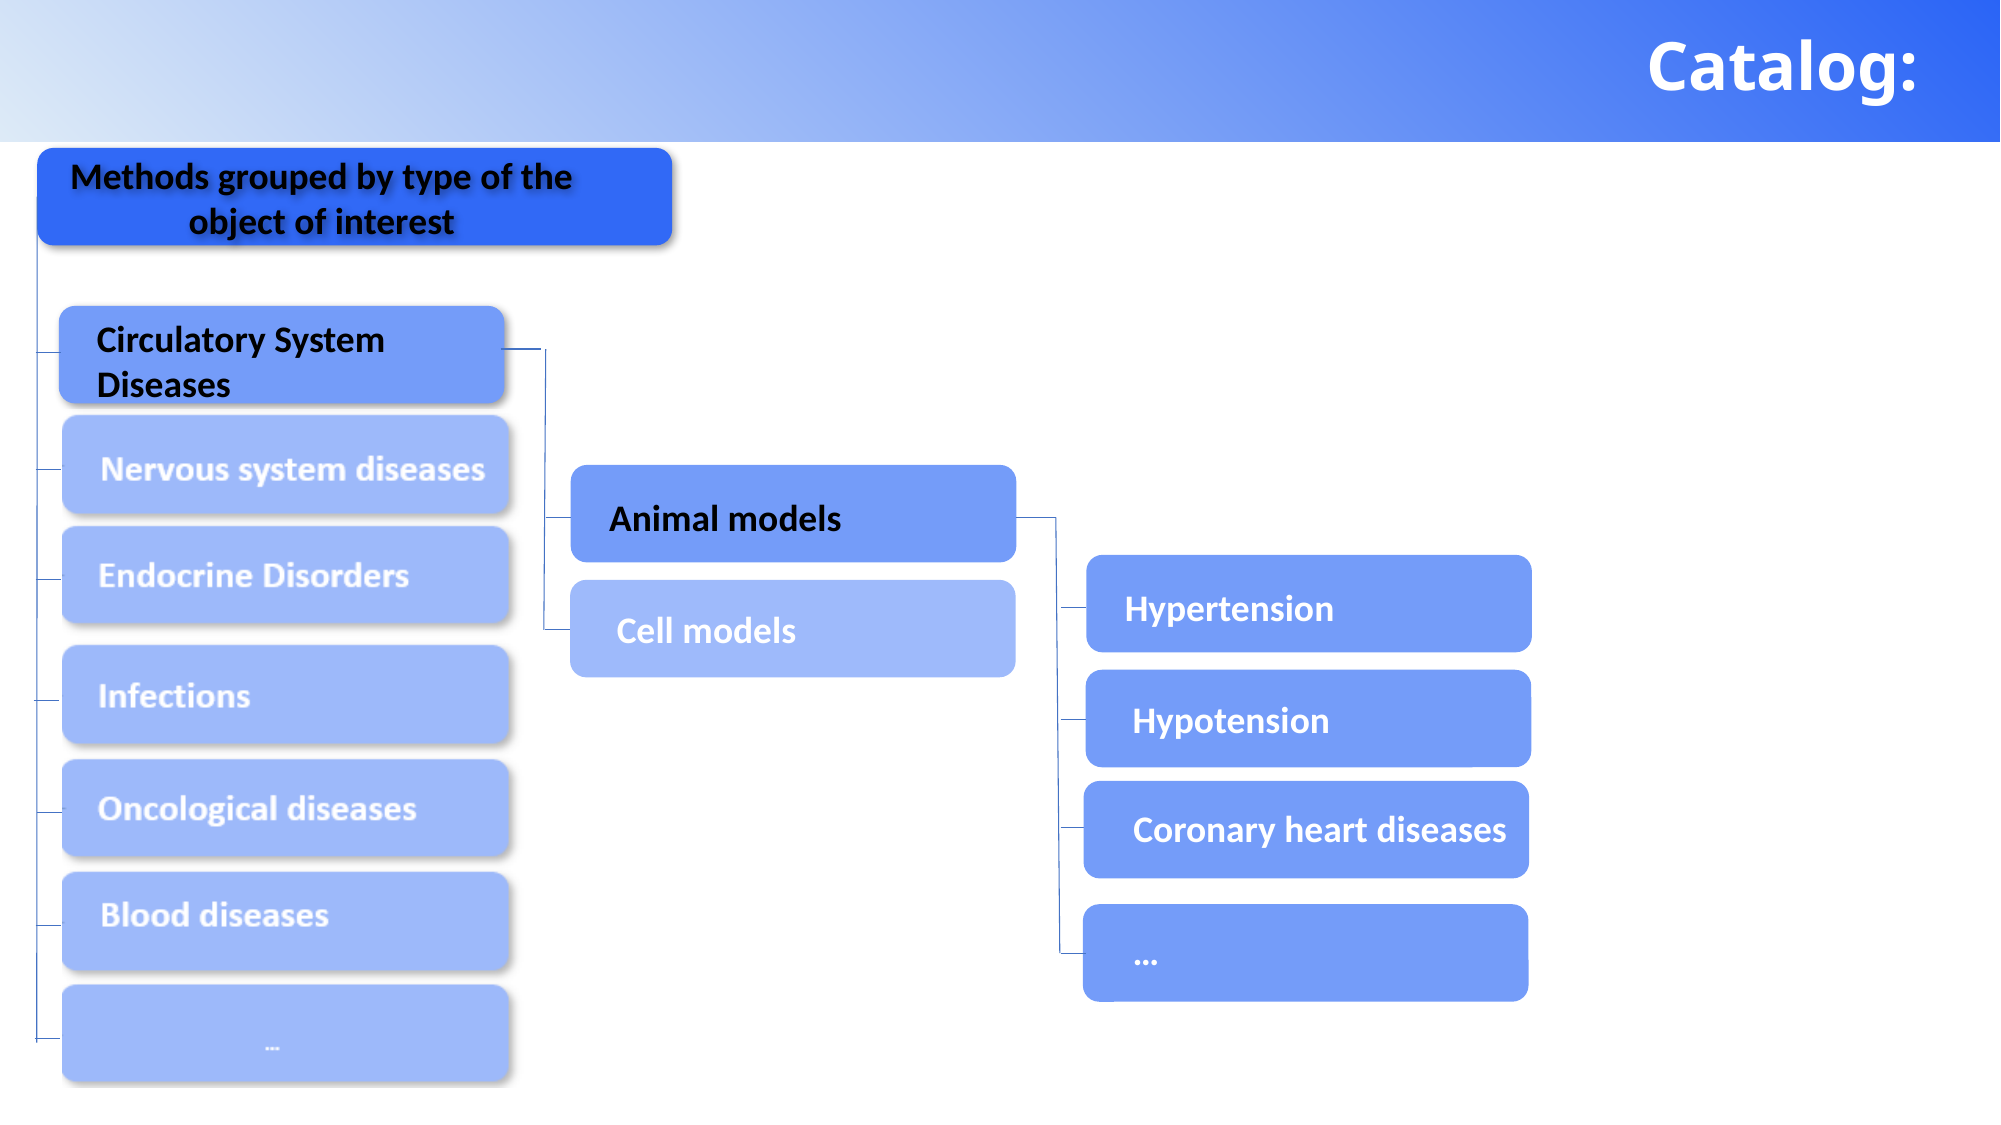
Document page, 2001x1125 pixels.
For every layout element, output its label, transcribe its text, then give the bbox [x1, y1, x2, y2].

text_box [1083, 780, 1530, 879]
text_box [1082, 903, 1530, 1003]
text_box Animal models [594, 487, 898, 547]
text_box Circulatory System Diseases [82, 307, 528, 409]
picture [62, 409, 534, 1089]
text_box [570, 464, 1017, 563]
text_box Cell models [602, 598, 989, 658]
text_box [1055, 517, 1060, 954]
text_box [1085, 554, 1533, 653]
text_box [569, 579, 1017, 678]
title Catalog: [1644, 0, 2000, 158]
text_box Methods grouped by type of the object of interest [28, 144, 616, 250]
text_box Hypotension [1117, 688, 1505, 748]
text_box … [1117, 920, 1413, 981]
text_box [1085, 669, 1532, 768]
text_box [623, 146, 674, 247]
text_box [57, 304, 497, 405]
text_box Hypertension [1110, 576, 1413, 637]
text_box [0, 0, 1644, 143]
text_box Coronary heart diseases [1118, 797, 1564, 858]
